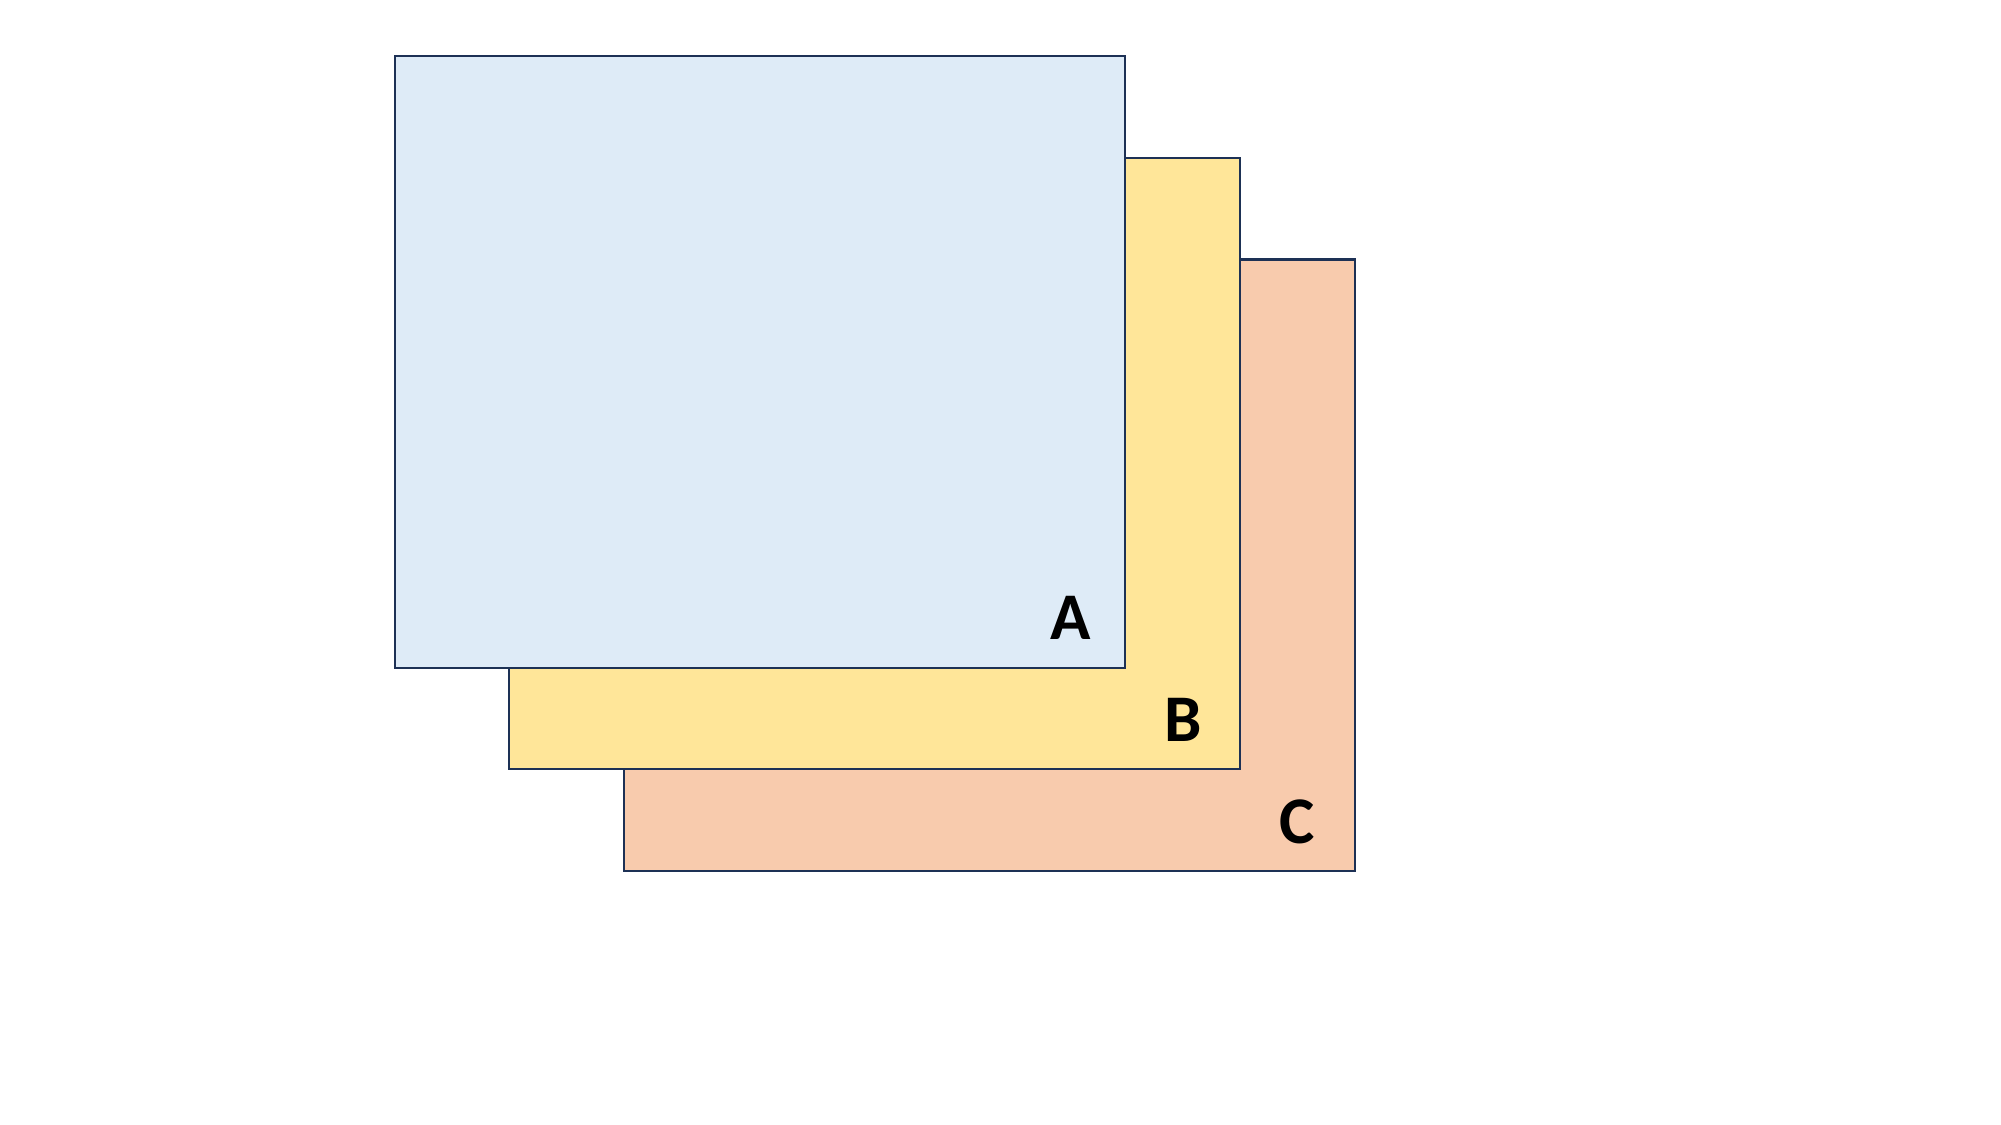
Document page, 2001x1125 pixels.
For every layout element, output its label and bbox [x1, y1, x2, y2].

text_box [623, 259, 1355, 872]
text_box [394, 55, 1126, 668]
text_box [509, 157, 1241, 770]
